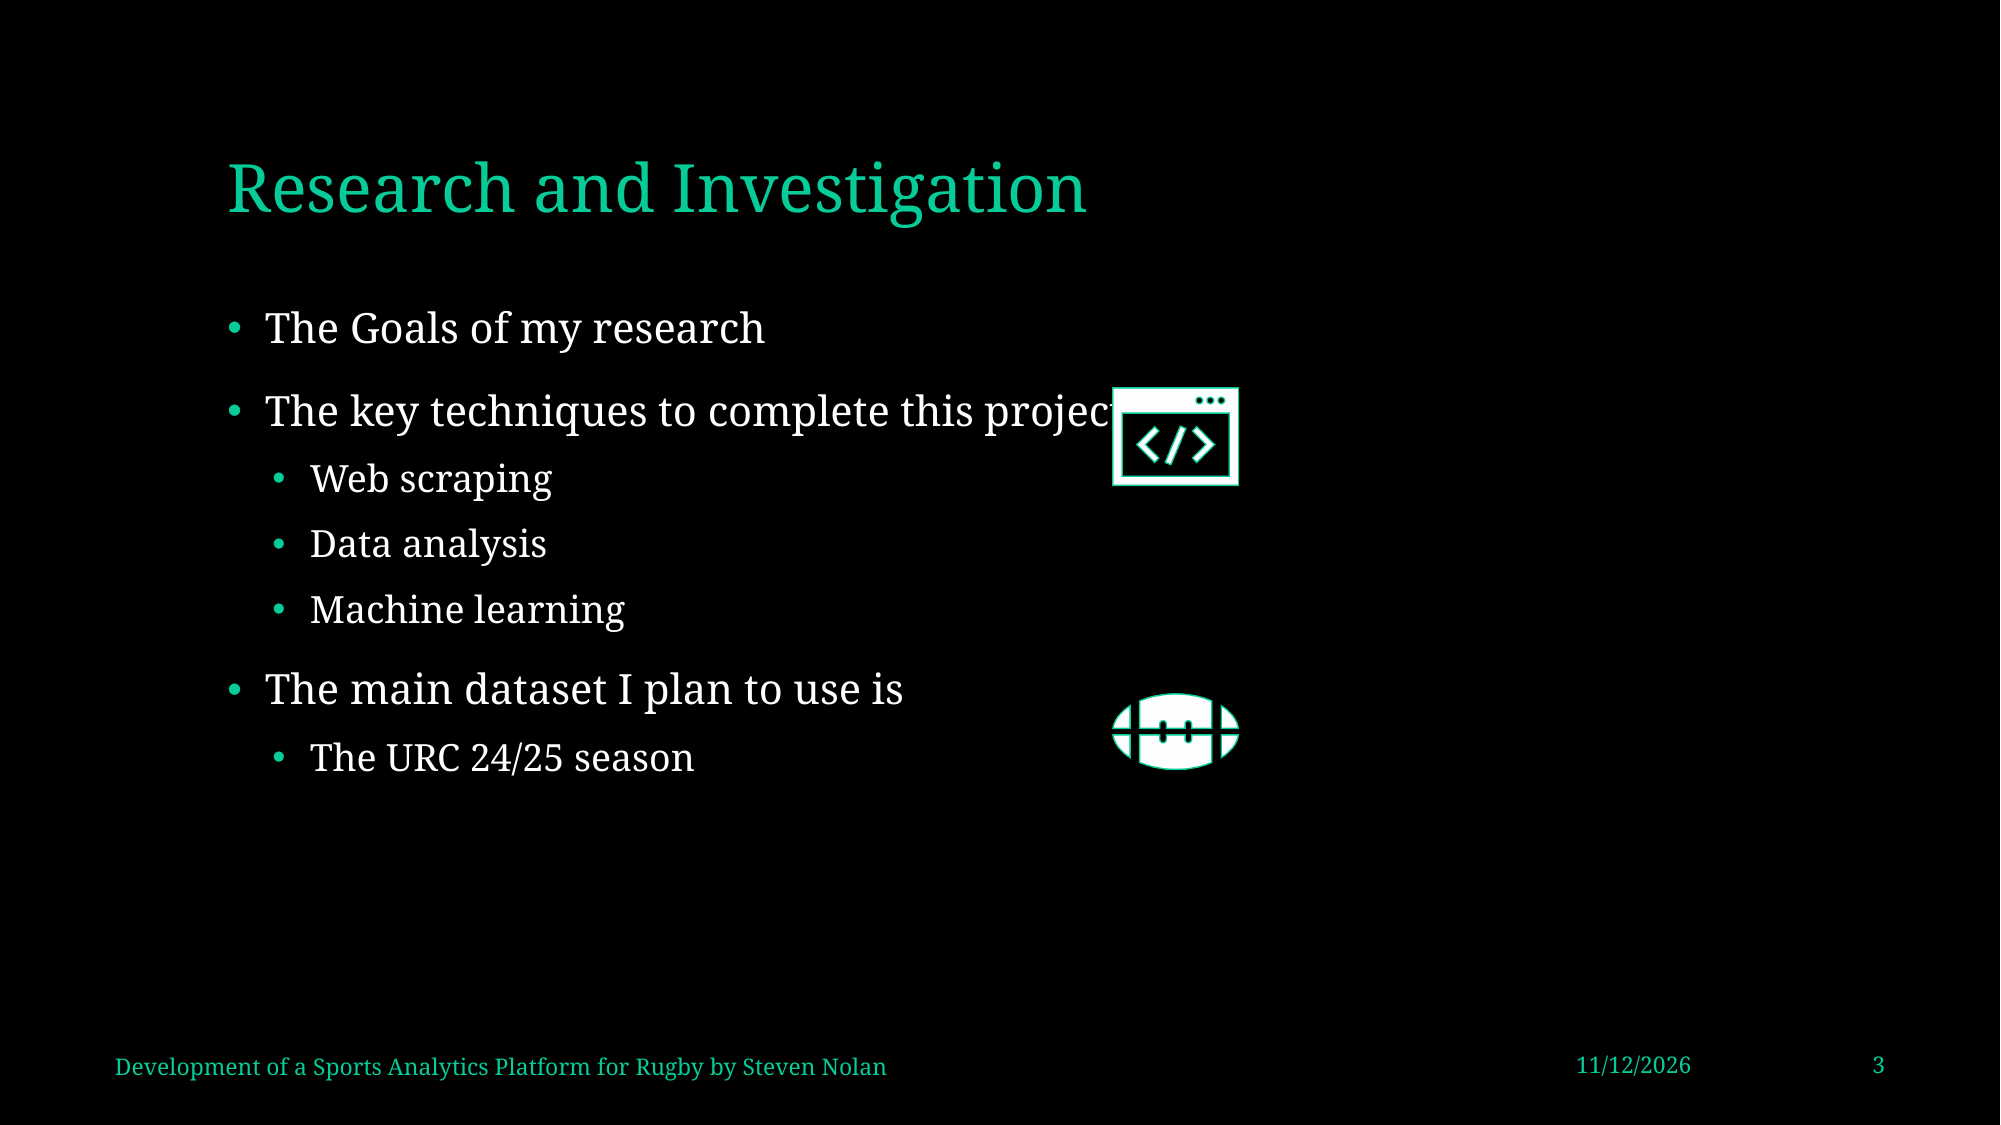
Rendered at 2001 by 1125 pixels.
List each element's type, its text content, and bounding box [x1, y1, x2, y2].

slide_number 3 [1764, 1047, 1900, 1085]
list The Goals of my research The key techniques to complete this project Web scraping Data analysis Machine learning The main dataset I plan to use is The URC 24/25 season [212, 299, 1788, 1014]
picture [1100, 656, 1251, 807]
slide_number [1545, 1047, 1707, 1085]
picture [1100, 361, 1251, 512]
title Research and Investigation [212, 59, 1788, 235]
footer Development of a Sports Analytics Platform for Rugby by Steven Nolan [99, 1047, 1101, 1085]
